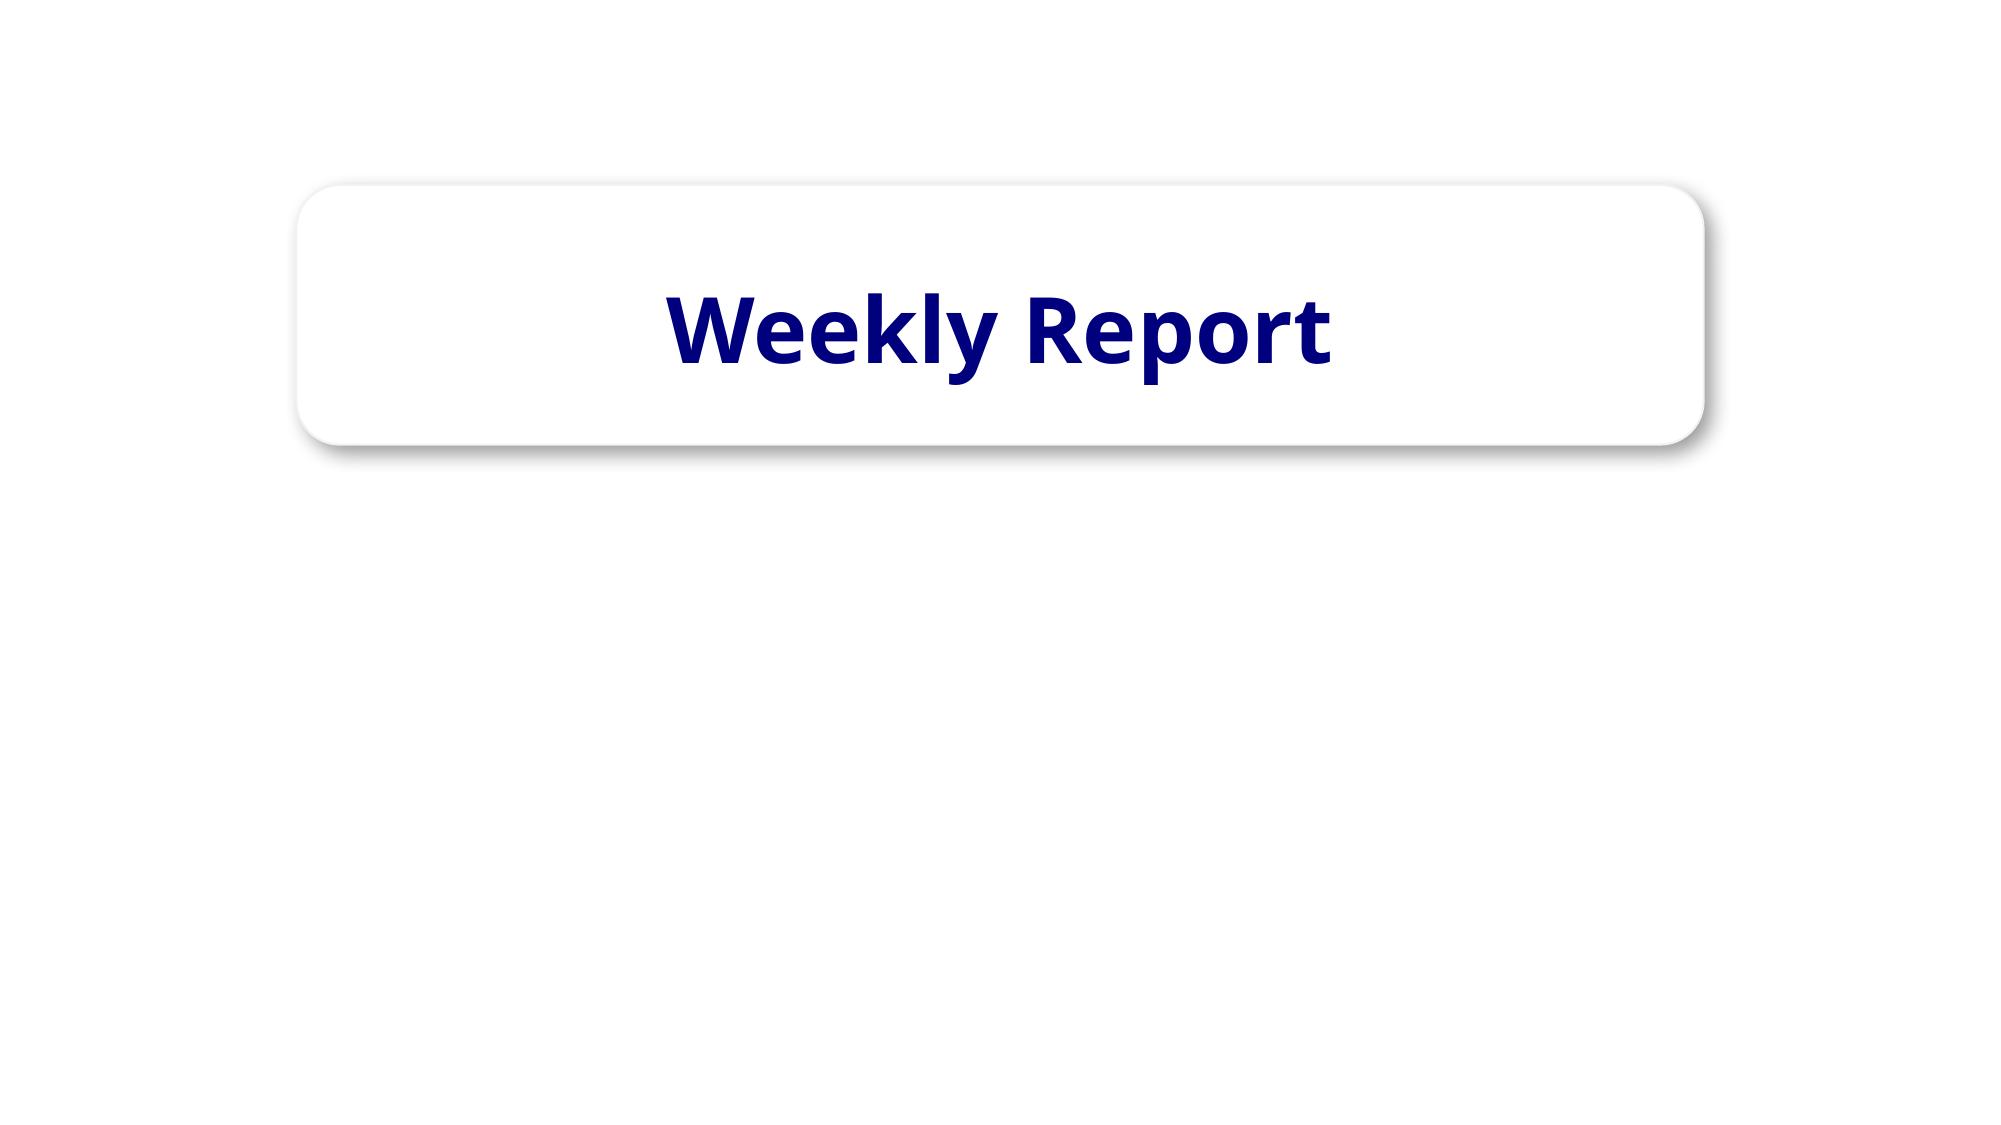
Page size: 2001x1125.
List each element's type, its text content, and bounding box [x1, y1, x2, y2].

title Weekly Report [303, 209, 1697, 428]
